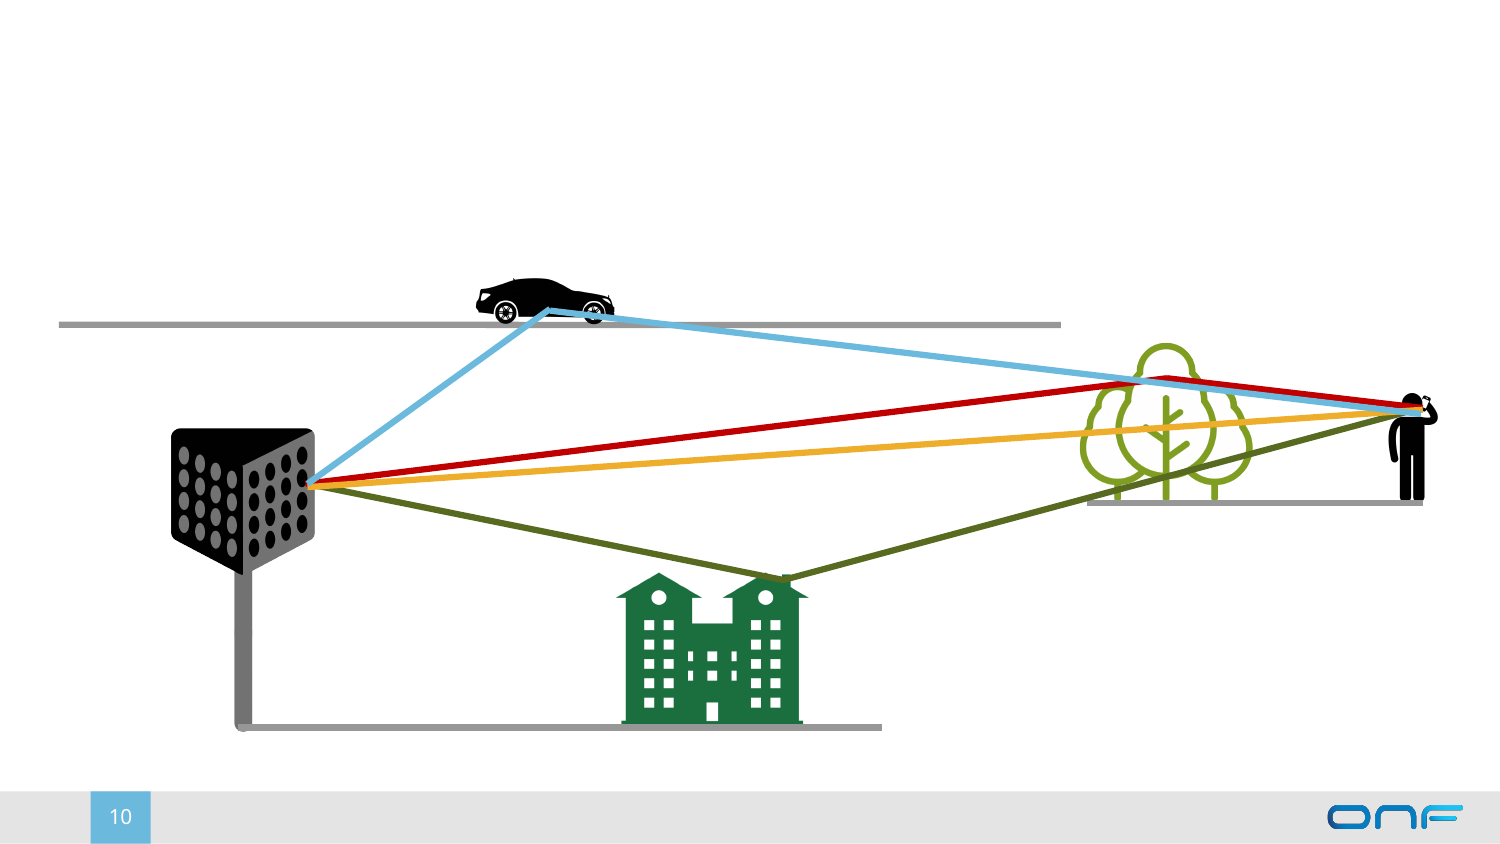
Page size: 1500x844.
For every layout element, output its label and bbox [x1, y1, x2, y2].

text_box [307, 409, 1423, 488]
text_box [307, 308, 551, 485]
picture [171, 428, 315, 733]
text_box [307, 488, 782, 581]
picture [612, 581, 812, 727]
text_box [549, 310, 1422, 415]
picture [1326, 804, 1464, 830]
picture [470, 273, 622, 310]
picture [612, 728, 812, 735]
text_box [782, 488, 1422, 581]
picture [1422, 393, 1440, 504]
